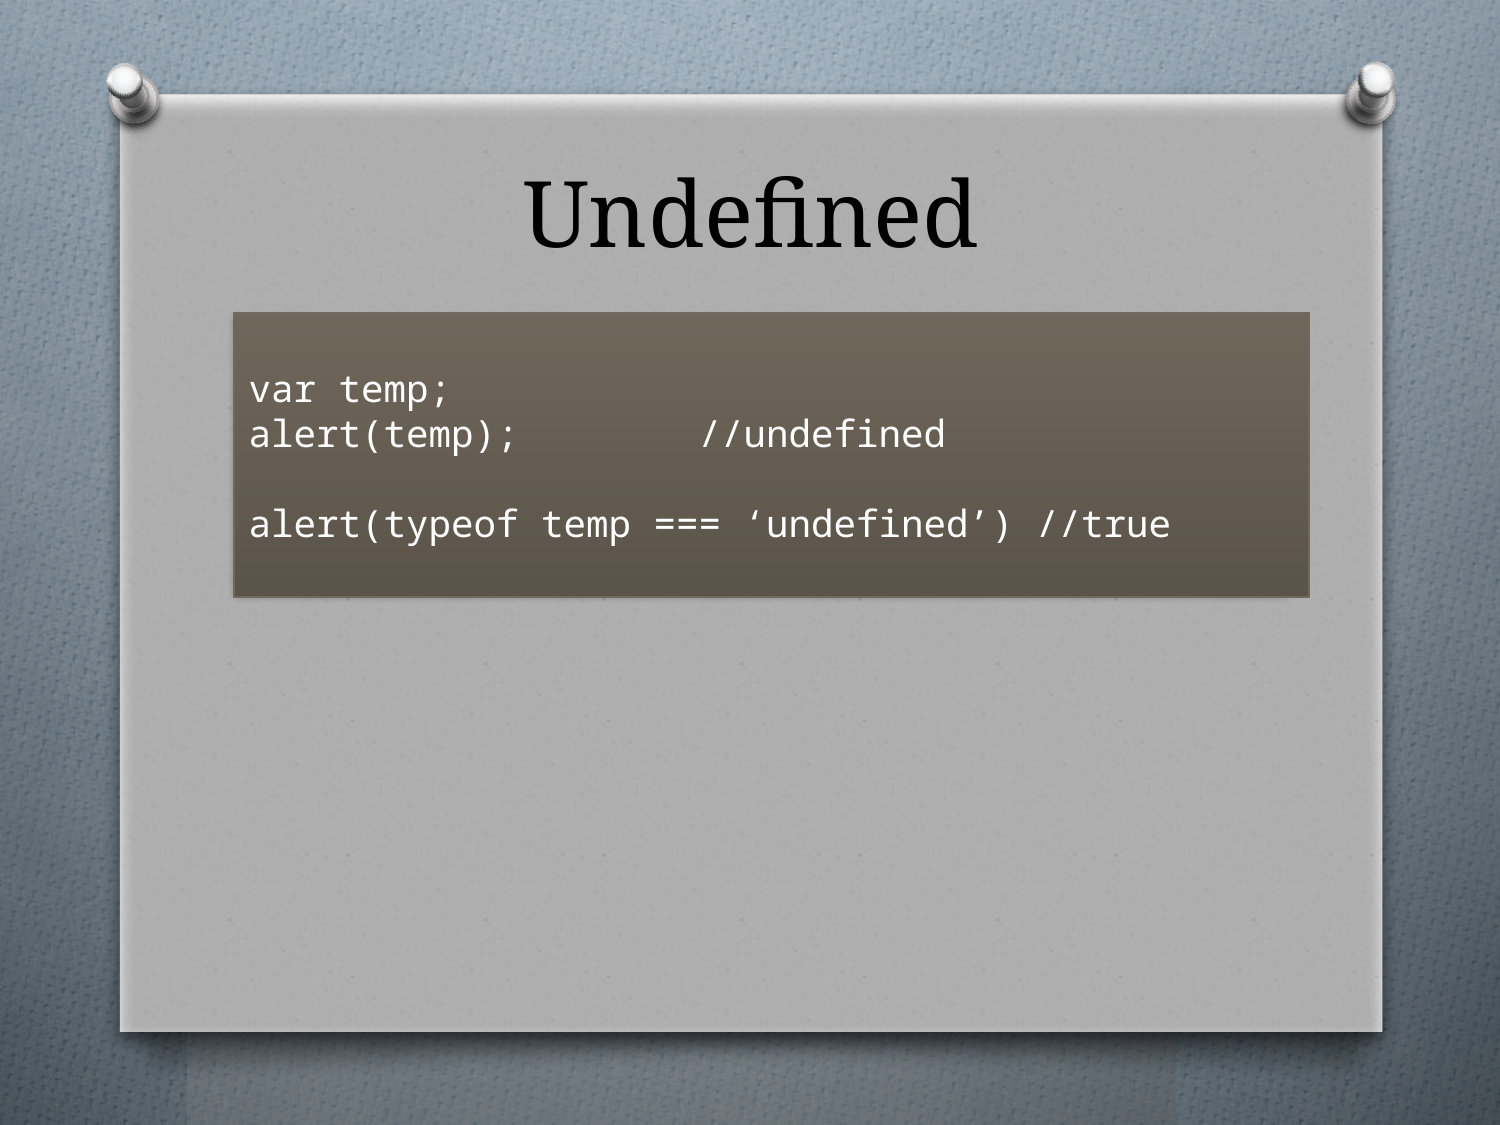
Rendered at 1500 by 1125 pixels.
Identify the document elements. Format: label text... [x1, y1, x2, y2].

picture [75, 29, 198, 153]
picture [1317, 35, 1439, 156]
text_box var temp; alert(temp); //undefined alert(typeof temp === ‘undefined’) //true [233, 312, 1310, 598]
title Undefined [179, 134, 1323, 288]
